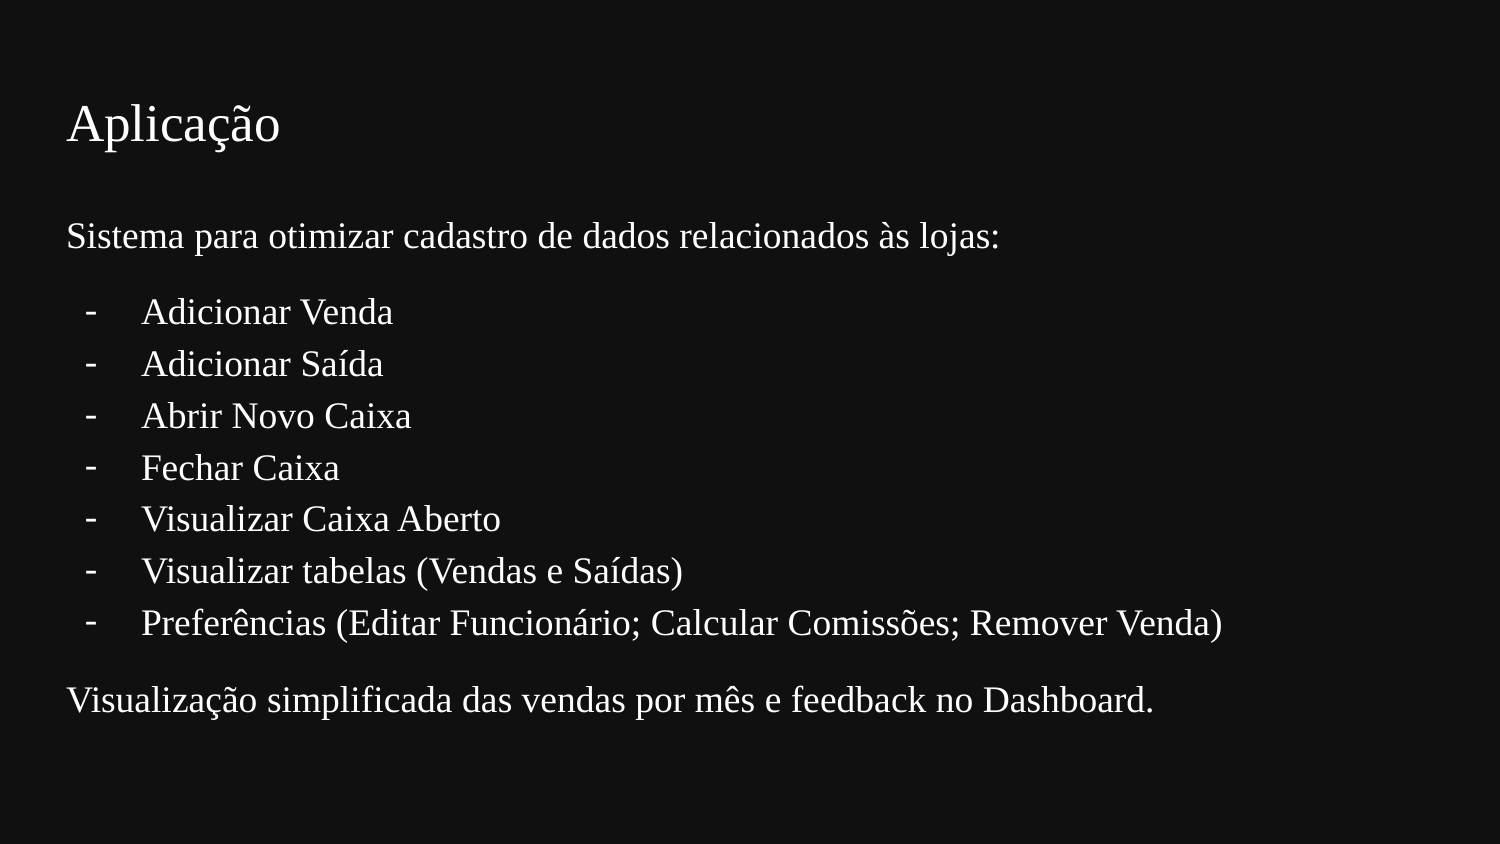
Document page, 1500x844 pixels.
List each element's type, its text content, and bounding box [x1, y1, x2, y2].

list Sistema para otimizar cadastro de dados relacionados às lojas: Adicionar Venda Adicionar Saída Abrir Novo Caixa Fechar Caixa Visualizar Caixa Aberto Visualizar tabelas (Vendas e Saídas) Preferências (Editar Funcionário; Calcular Comissões; Remover Venda) Visualização simplificada das vendas por mês e feedback no Dashboard. [51, 189, 1449, 750]
title Aplicação [51, 72, 1449, 167]
